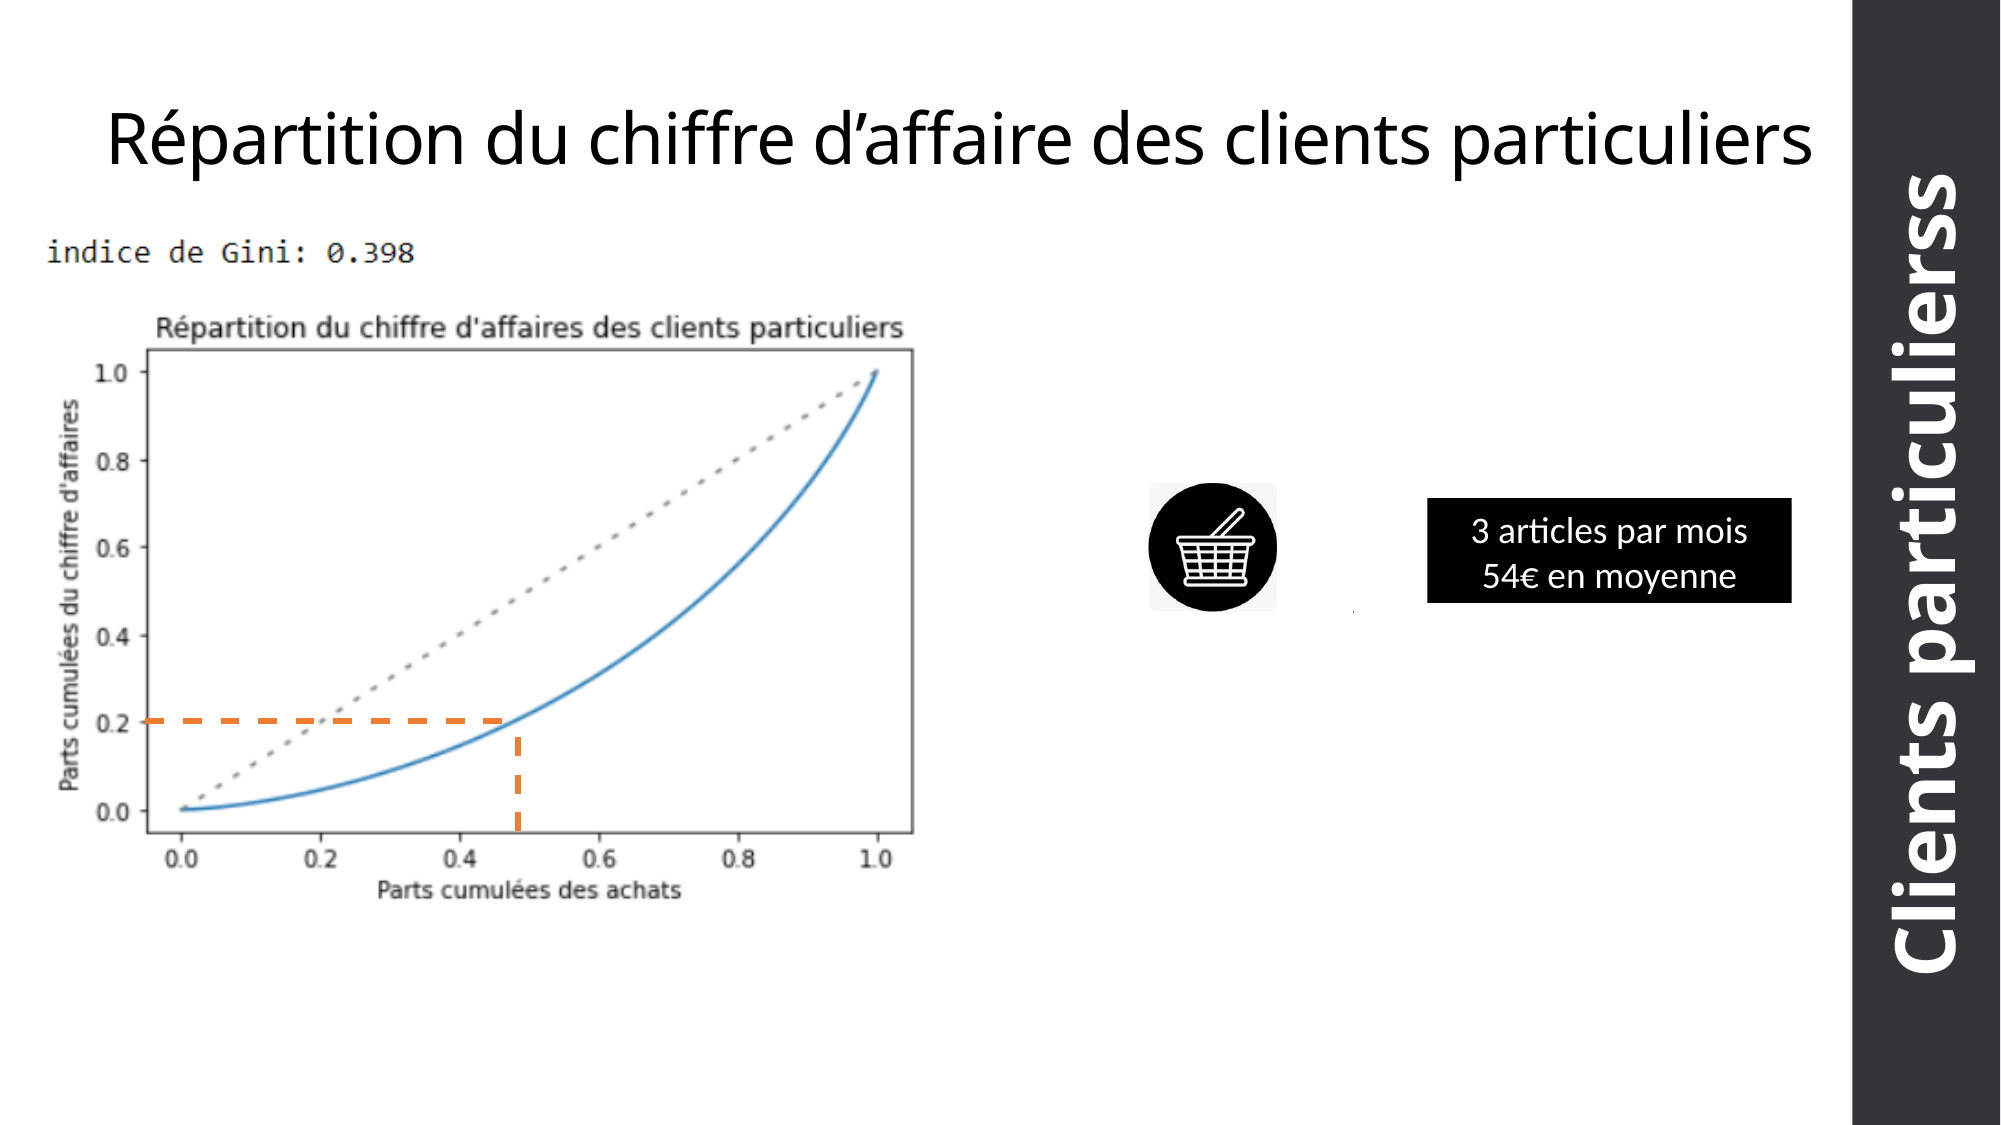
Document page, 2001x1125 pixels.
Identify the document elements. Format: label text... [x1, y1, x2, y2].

picture [1144, 481, 1354, 614]
title Répartition du chiffre d’affaire des clients particuliers [90, 93, 1829, 188]
text_box Clients particulierss [1865, 58, 1988, 1092]
picture [0, 231, 1041, 977]
text_box 3 articles par mois 54€ en moyenne [1427, 498, 1792, 603]
